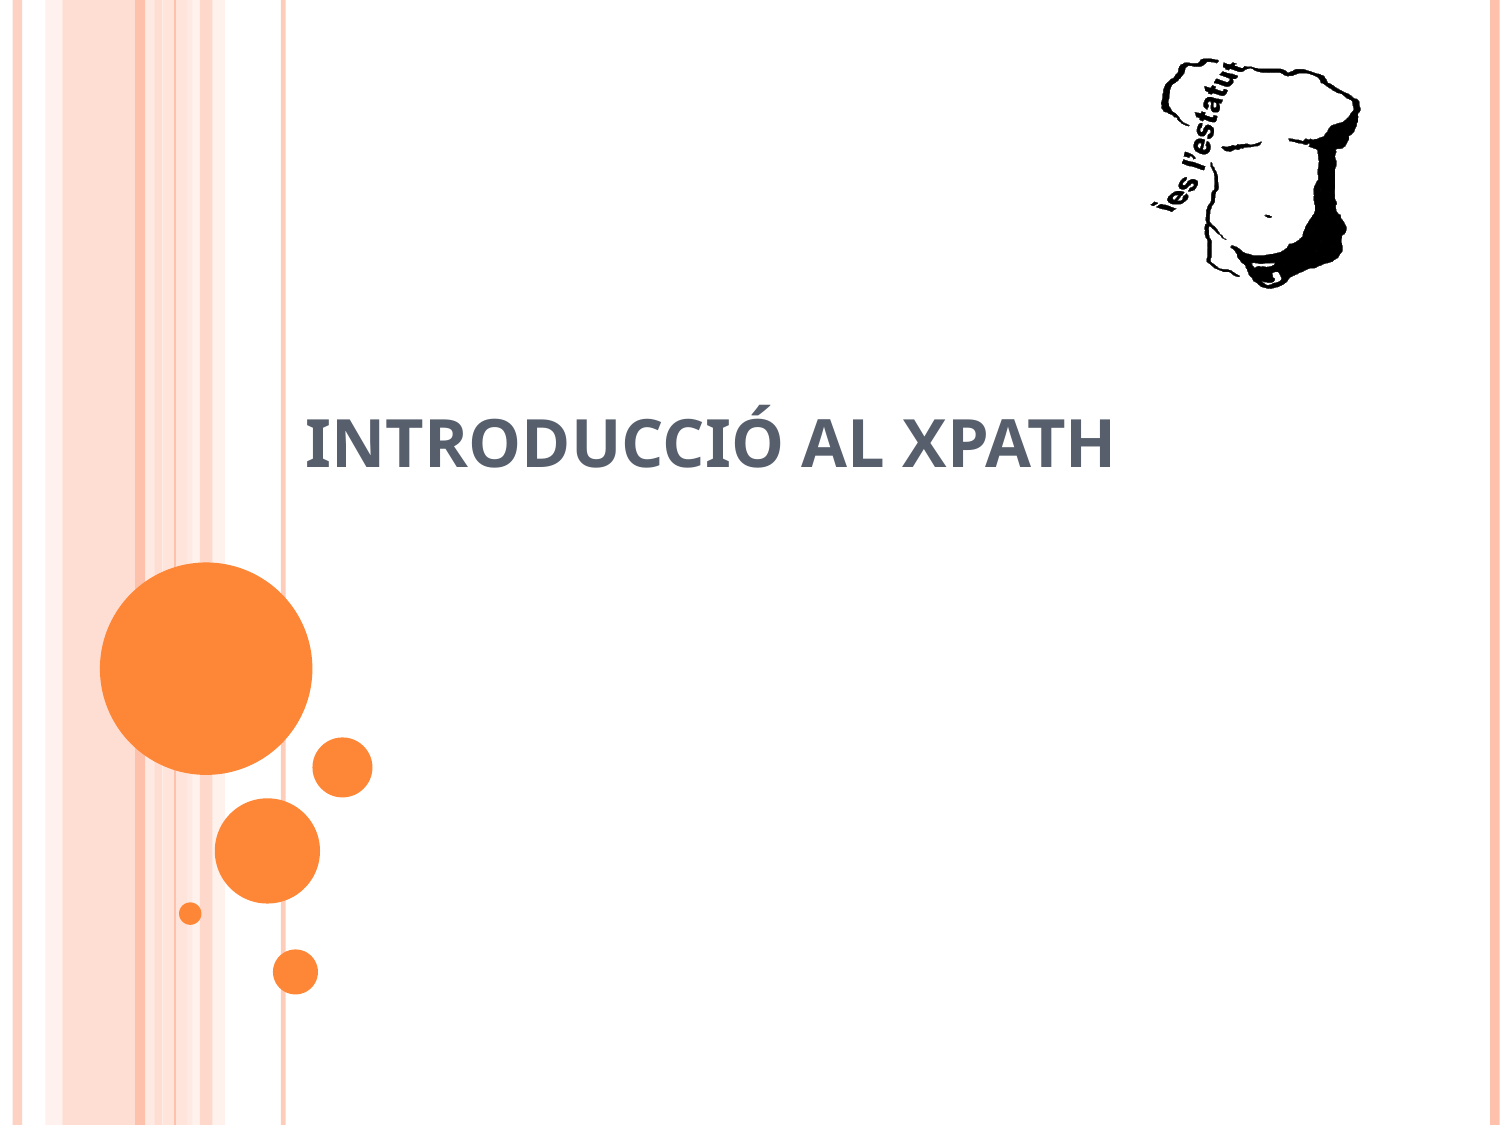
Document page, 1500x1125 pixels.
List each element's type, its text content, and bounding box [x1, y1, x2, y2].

picture [1148, 34, 1385, 303]
title Introducció al XPath [171, 278, 1471, 622]
